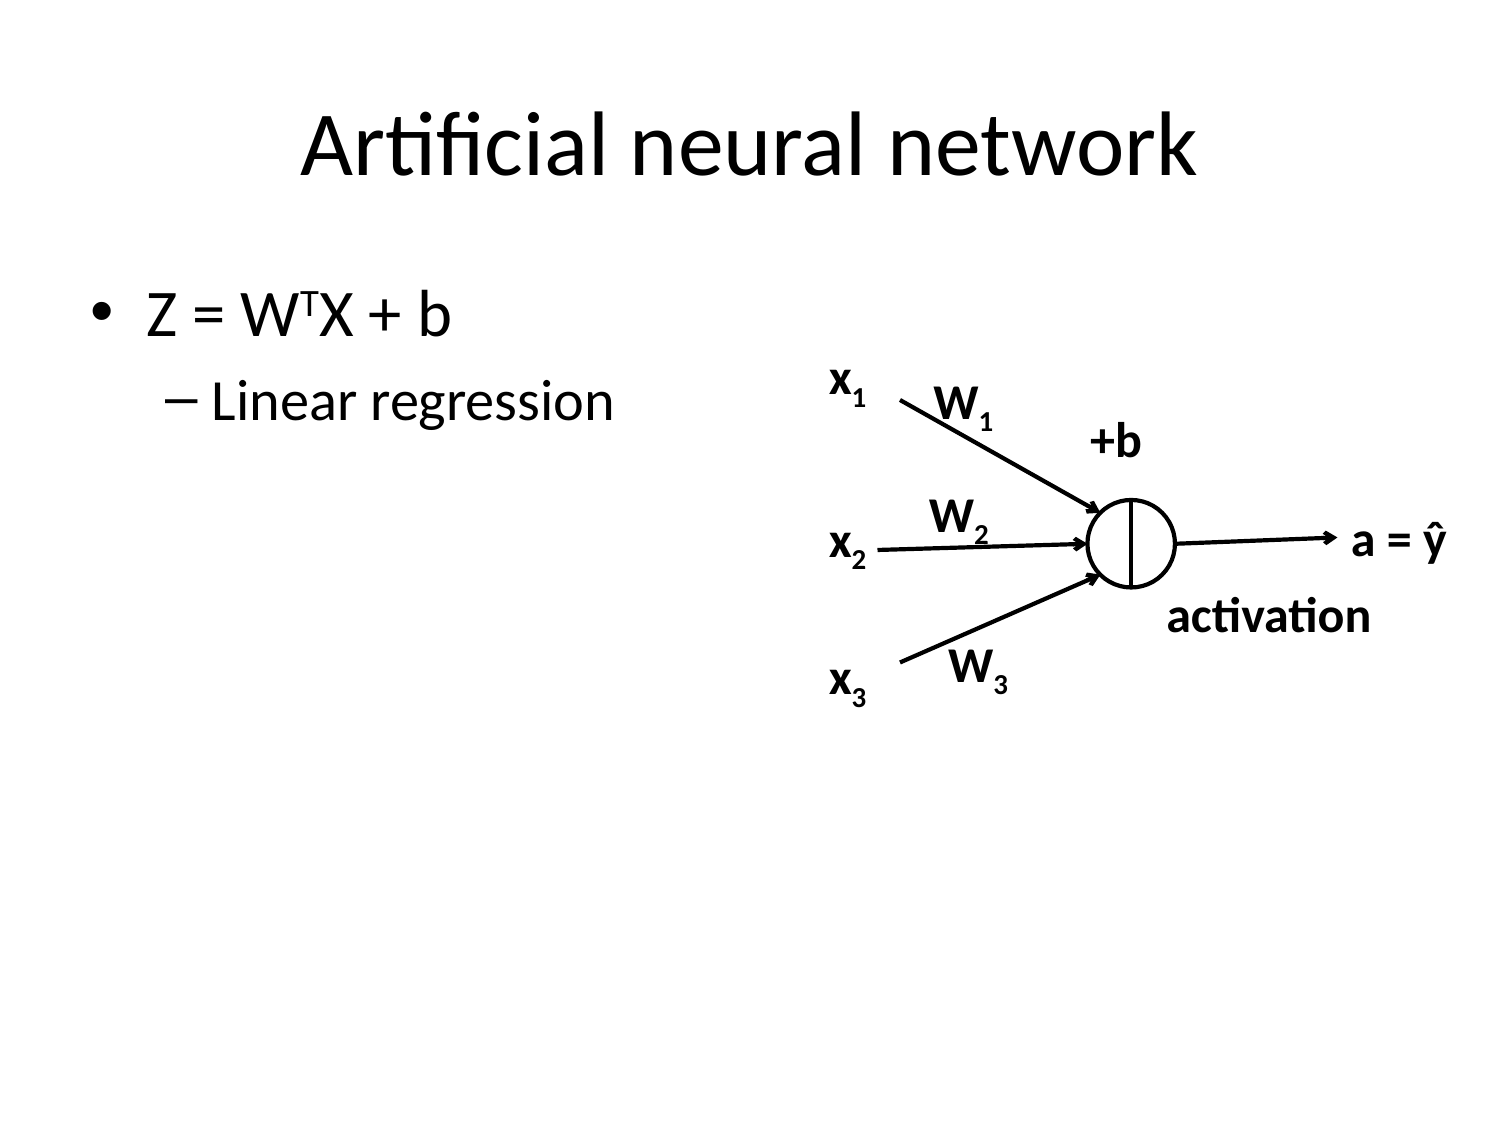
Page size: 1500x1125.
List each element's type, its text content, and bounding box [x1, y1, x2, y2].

list Z = WTX + b Linear regression [75, 262, 1450, 1005]
title Artificial neural network [75, 45, 1425, 233]
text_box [812, 337, 1463, 714]
